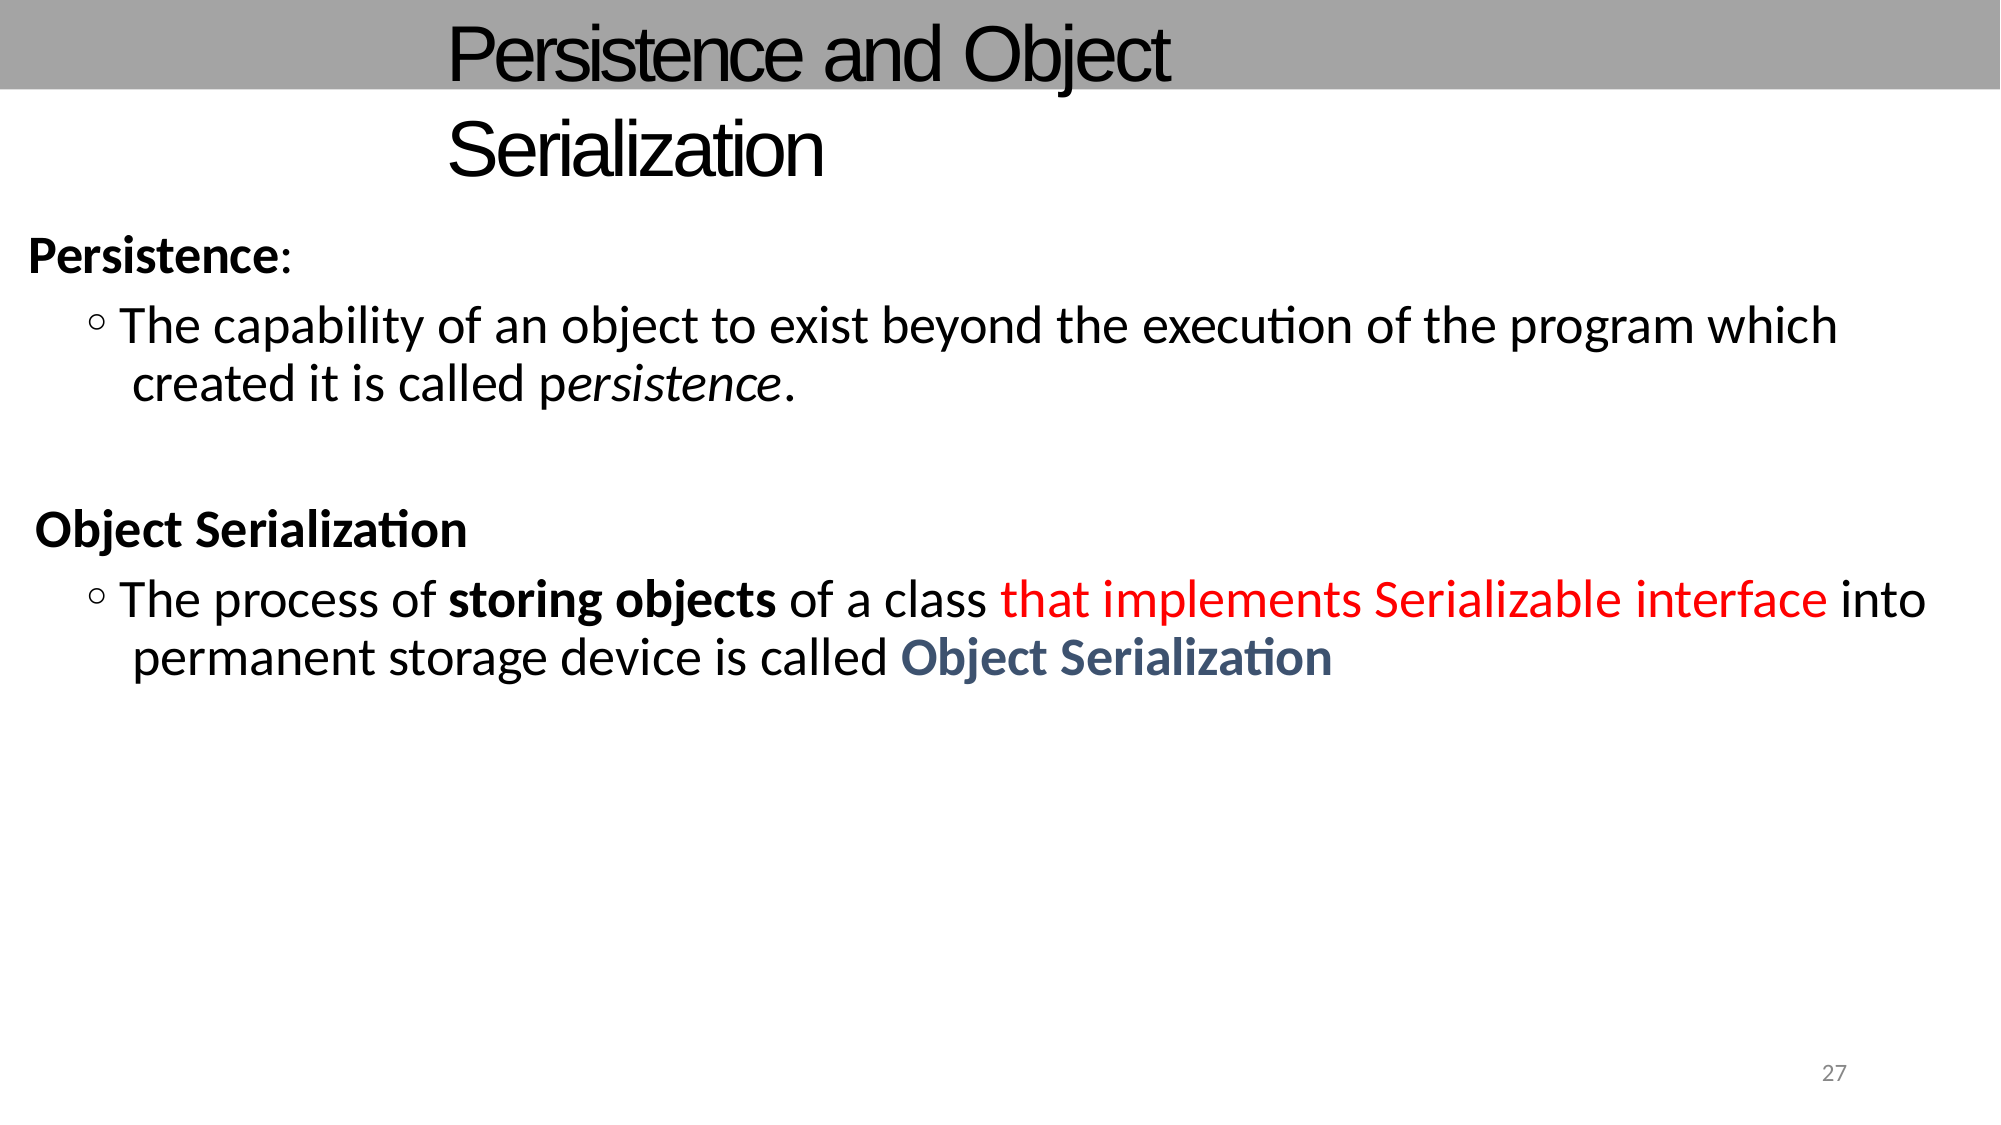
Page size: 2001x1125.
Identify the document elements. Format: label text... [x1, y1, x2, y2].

text_box [1557, 0, 2000, 90]
text_box [0, 0, 444, 90]
title Persistence and Object Serialization [444, 0, 1557, 193]
text_box 27 [1819, 1054, 1850, 1087]
text_box Persistence: The capability of an object to exist beyond the execution of the program which created it is called persistence. Object Serialization The process of storing objects of a class that implements Serializable interface into permanent storage device is called Object Serialization [26, 213, 1938, 687]
